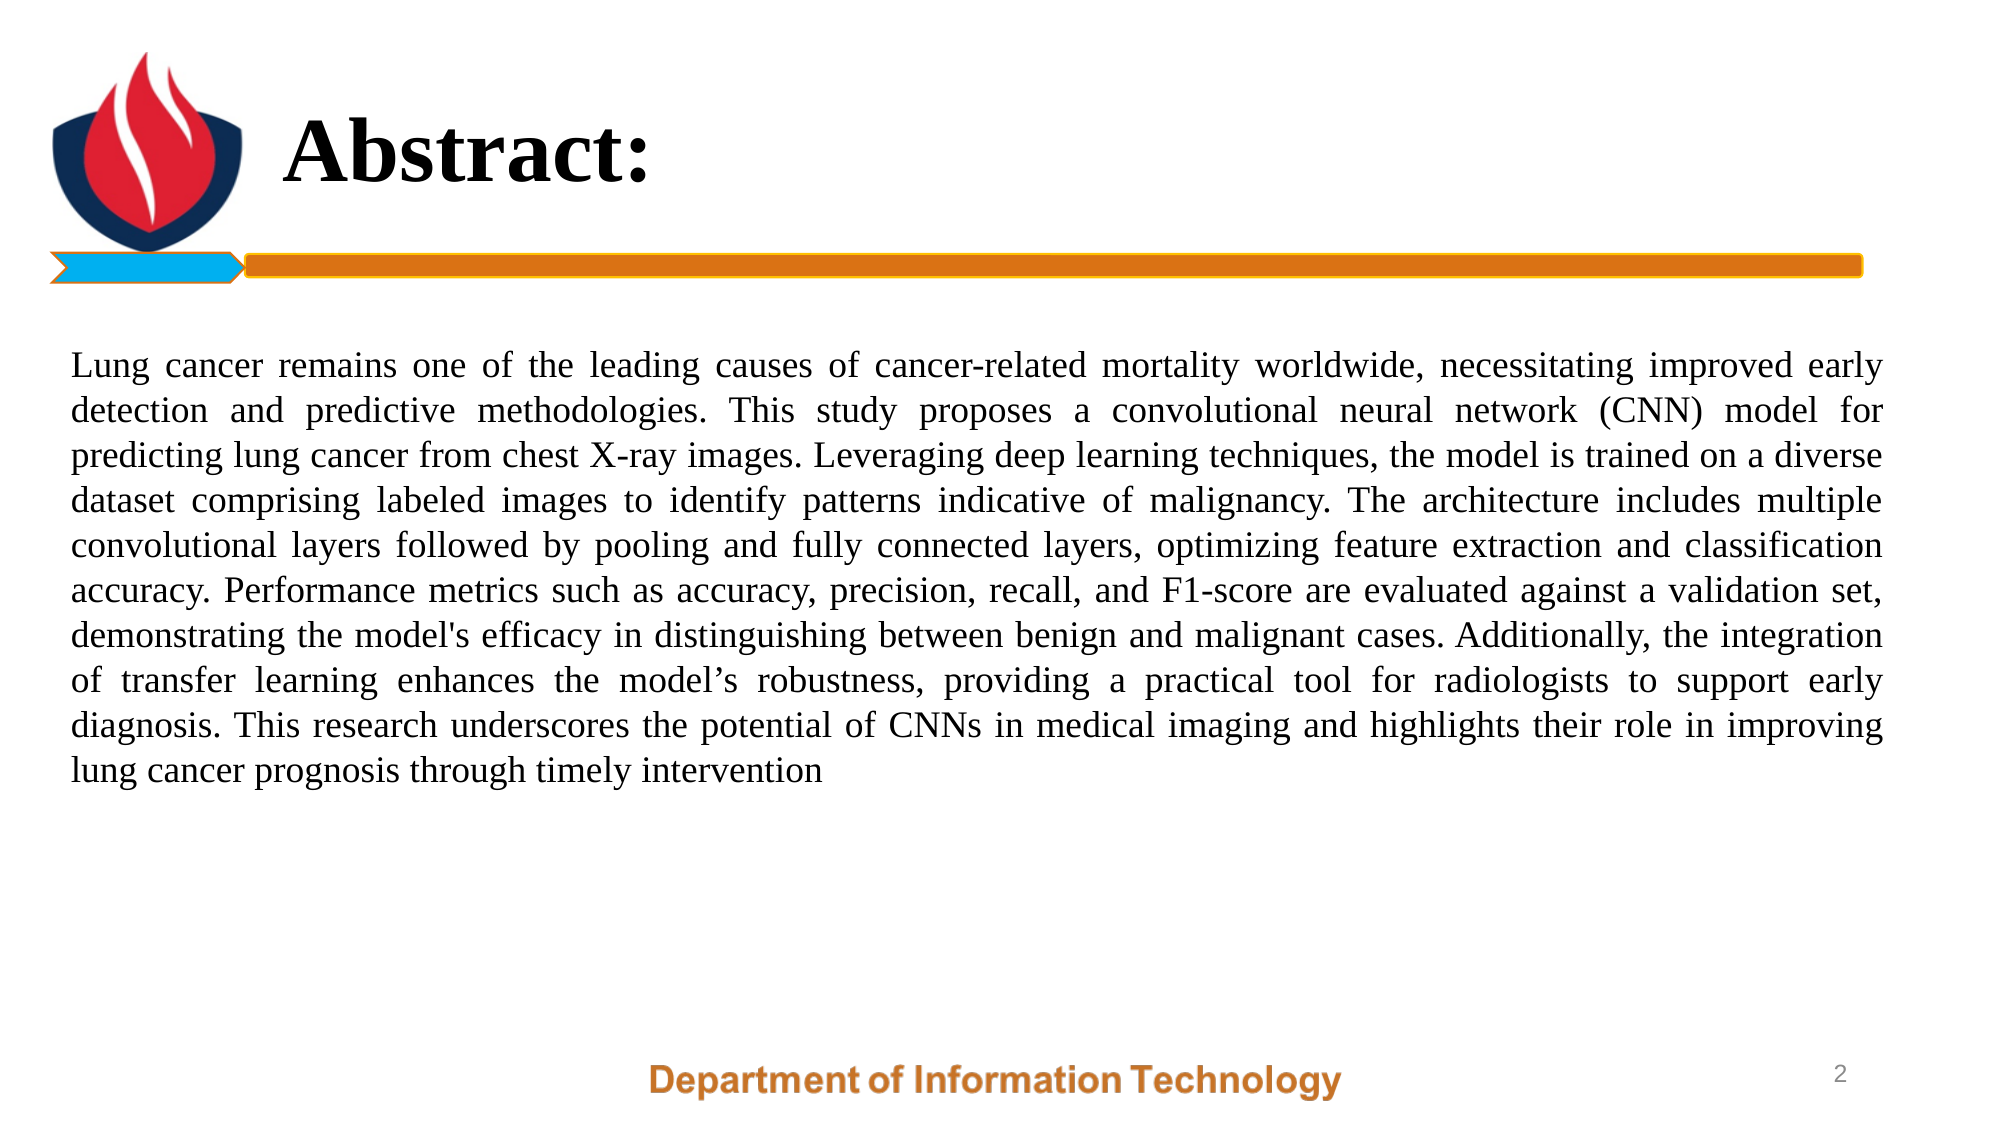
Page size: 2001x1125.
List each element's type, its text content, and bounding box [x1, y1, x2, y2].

slide_number 2 [1412, 1042, 1863, 1103]
picture [52, 52, 245, 227]
list Lung cancer remains one of the leading causes of cancer-related mortality worldwide, necessitating improved early detection and predictive methodologies. This study proposes a convolutional neural network (CNN) model for predicting lung cancer from chest X-ray images. Leveraging deep learning techniques, the model is trained on a diverse dataset comprising labeled images to identify patterns indicative of malignancy. The architecture includes multiple convolutional layers followed by pooling and fully connected layers, optimizing feature extraction and classification accuracy. Performance metrics such as accuracy, precision, recall, and F1-score are evaluated against a validation set, demonstrating the model's efficacy in distinguishing between benign and malignant cases. Additionally, the integration of transfer learning enhances the model’s robustness, providing a practical tool for radiologists to support early diagnosis. This research underscores the potential of CNNs in medical imaging and highlights their role in improving lung cancer prognosis through timely intervention [26, 227, 1901, 1043]
picture [625, 1043, 1374, 1125]
title Abstract: [267, 42, 1886, 227]
